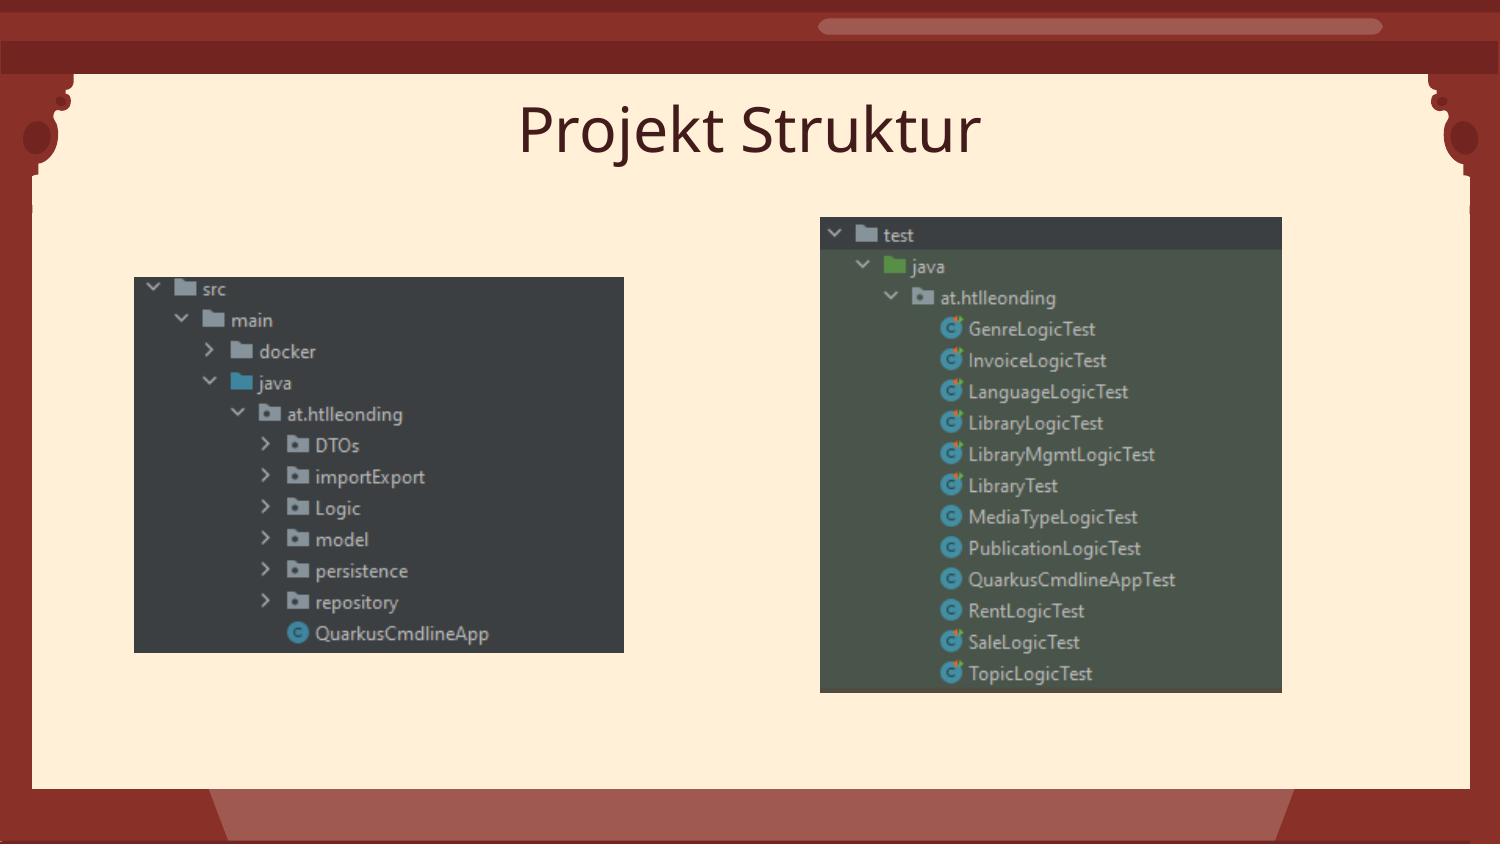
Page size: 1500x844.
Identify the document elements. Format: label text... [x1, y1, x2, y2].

picture [134, 277, 625, 653]
picture [820, 217, 1282, 694]
title Projekt Struktur [118, 88, 1382, 167]
